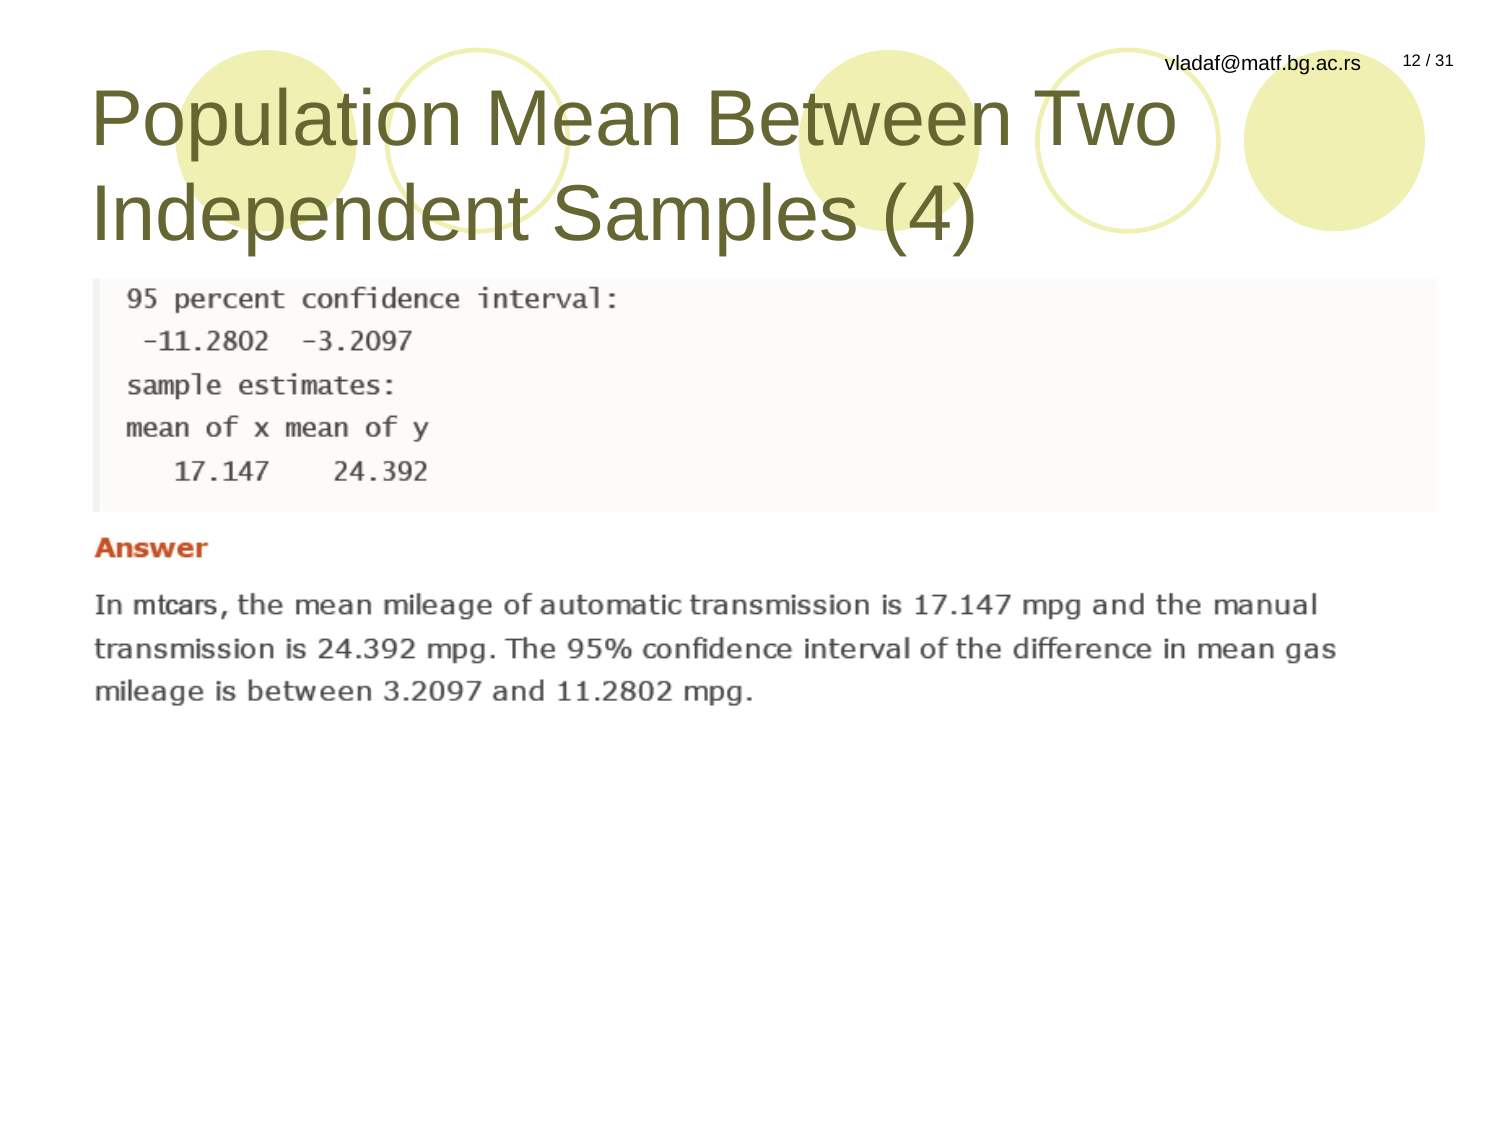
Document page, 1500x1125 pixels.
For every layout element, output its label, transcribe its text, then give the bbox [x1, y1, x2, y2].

picture [85, 266, 1440, 727]
title Population Mean Between Two Independent Samples (4) [75, 90, 1425, 233]
